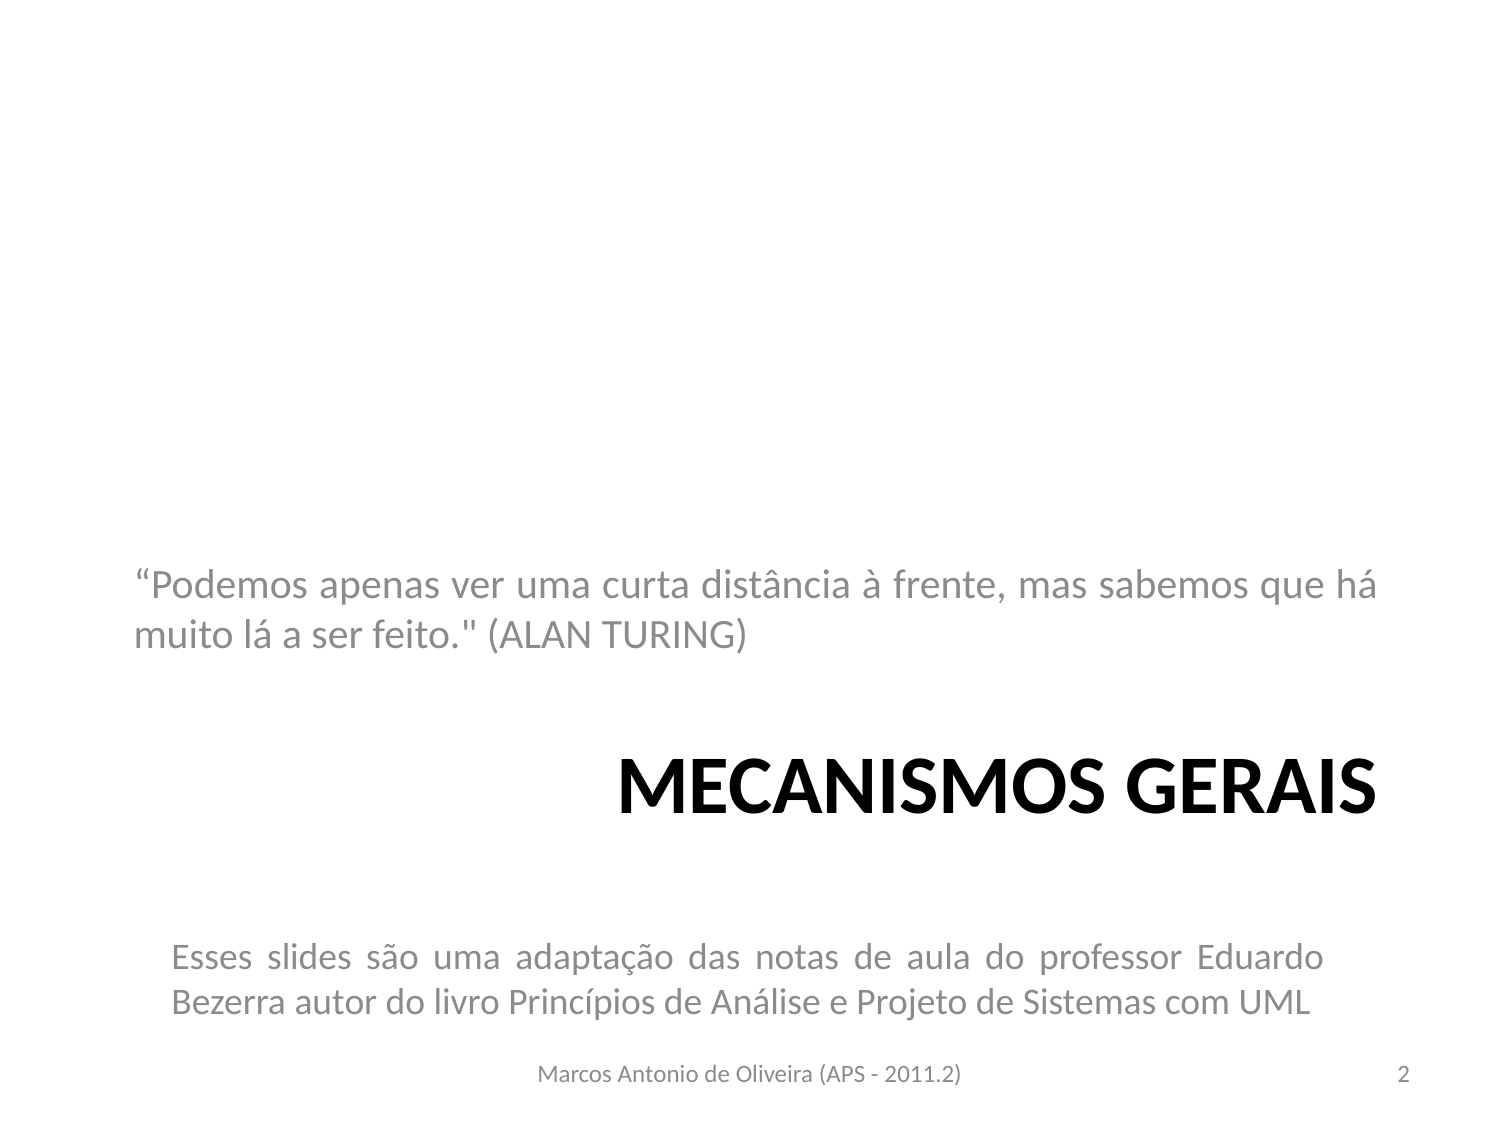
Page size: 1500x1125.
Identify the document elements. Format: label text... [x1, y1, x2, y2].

footer Marcos Antonio de Oliveira (APS - 2011.2) [512, 1042, 988, 1103]
list “Podemos apenas ver uma curta distância à frente, mas sabemos que há muito lá a ser feito." (ALAN TURING) [118, 476, 1394, 723]
text_box Esses slides são uma adaptação das notas de aula do professor Eduardo Bezerra autor do livro Princípios de Análise e Projeto de Sistemas com UML [156, 925, 1341, 1030]
slide_number 2 [1074, 1042, 1425, 1103]
title Mecanismos Gerais [118, 723, 1394, 947]
